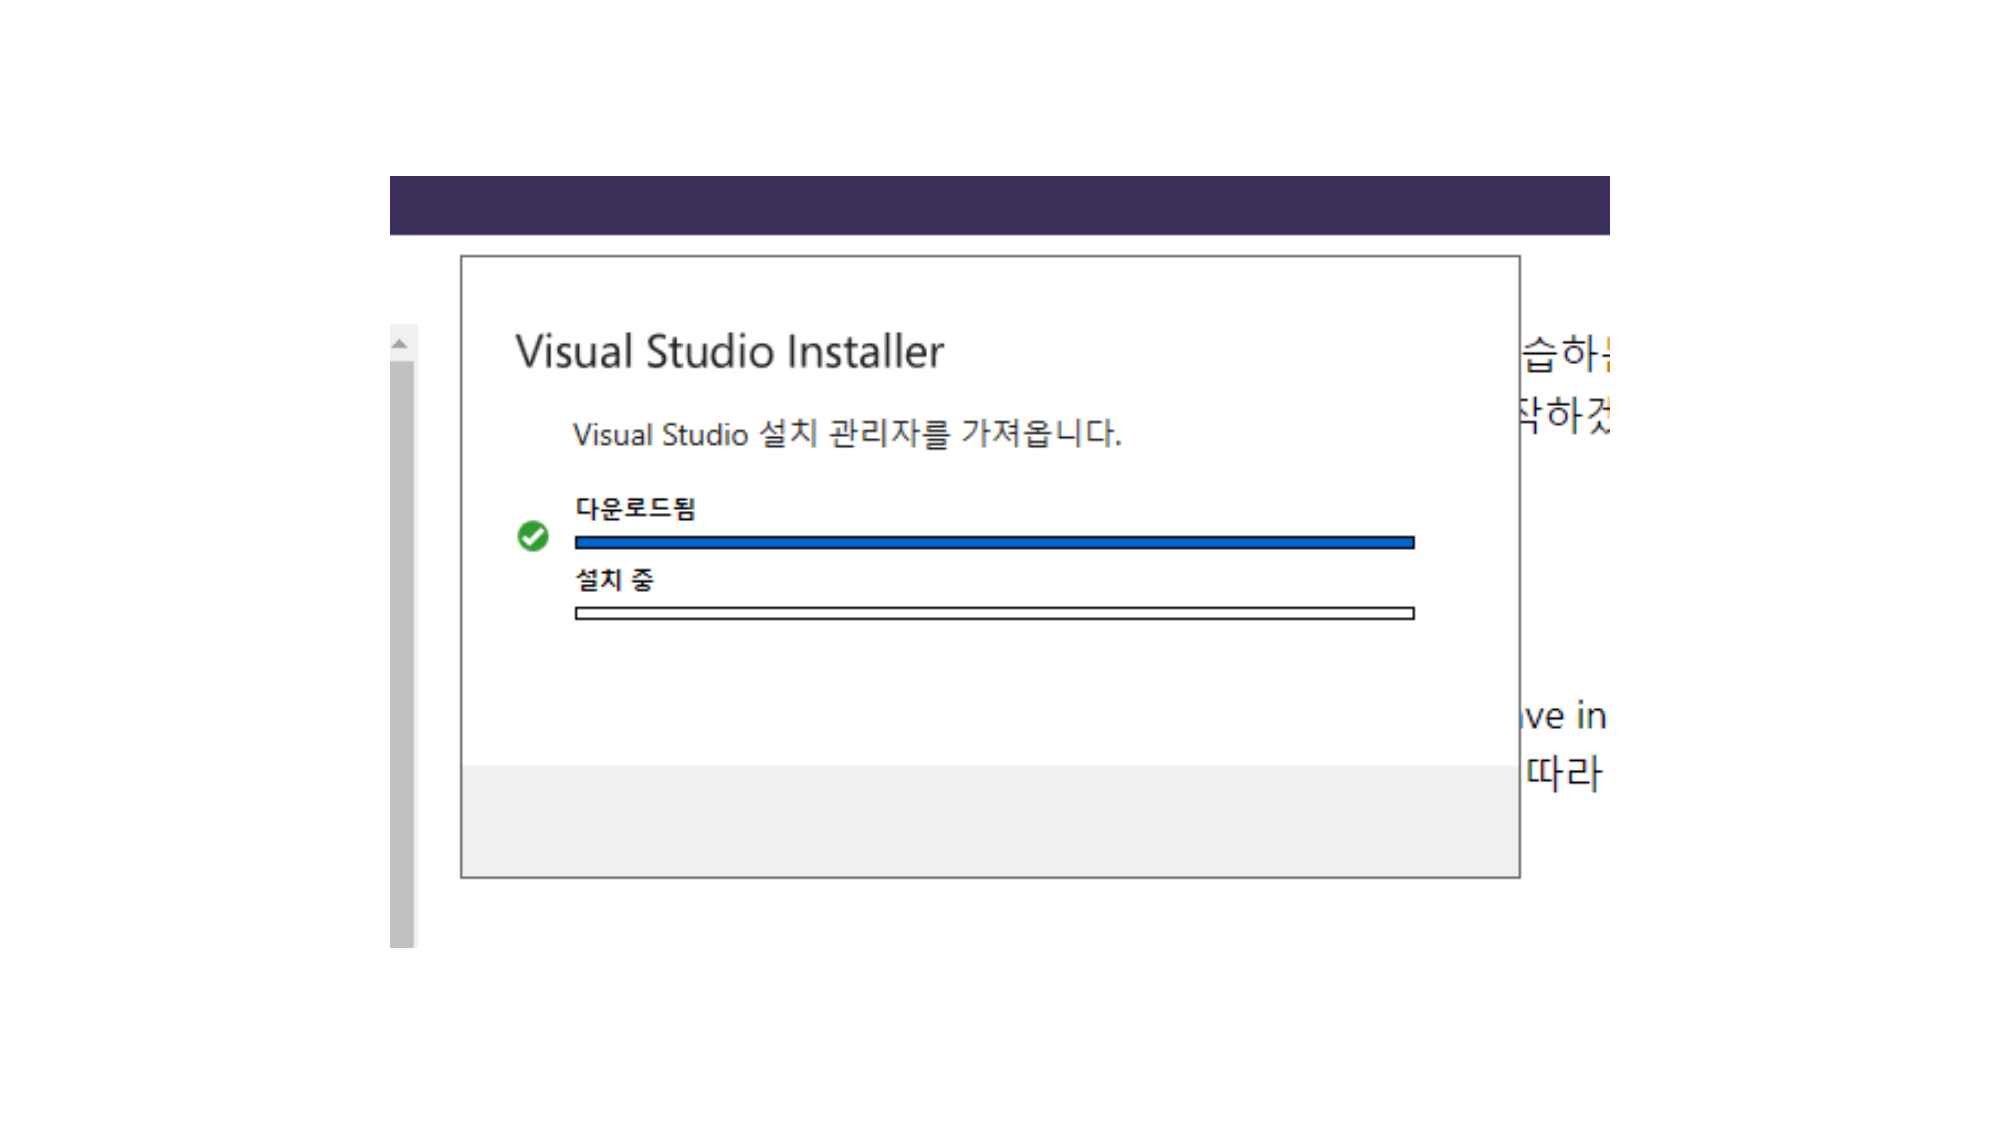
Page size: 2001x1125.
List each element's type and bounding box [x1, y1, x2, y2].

picture [390, 176, 1610, 948]
